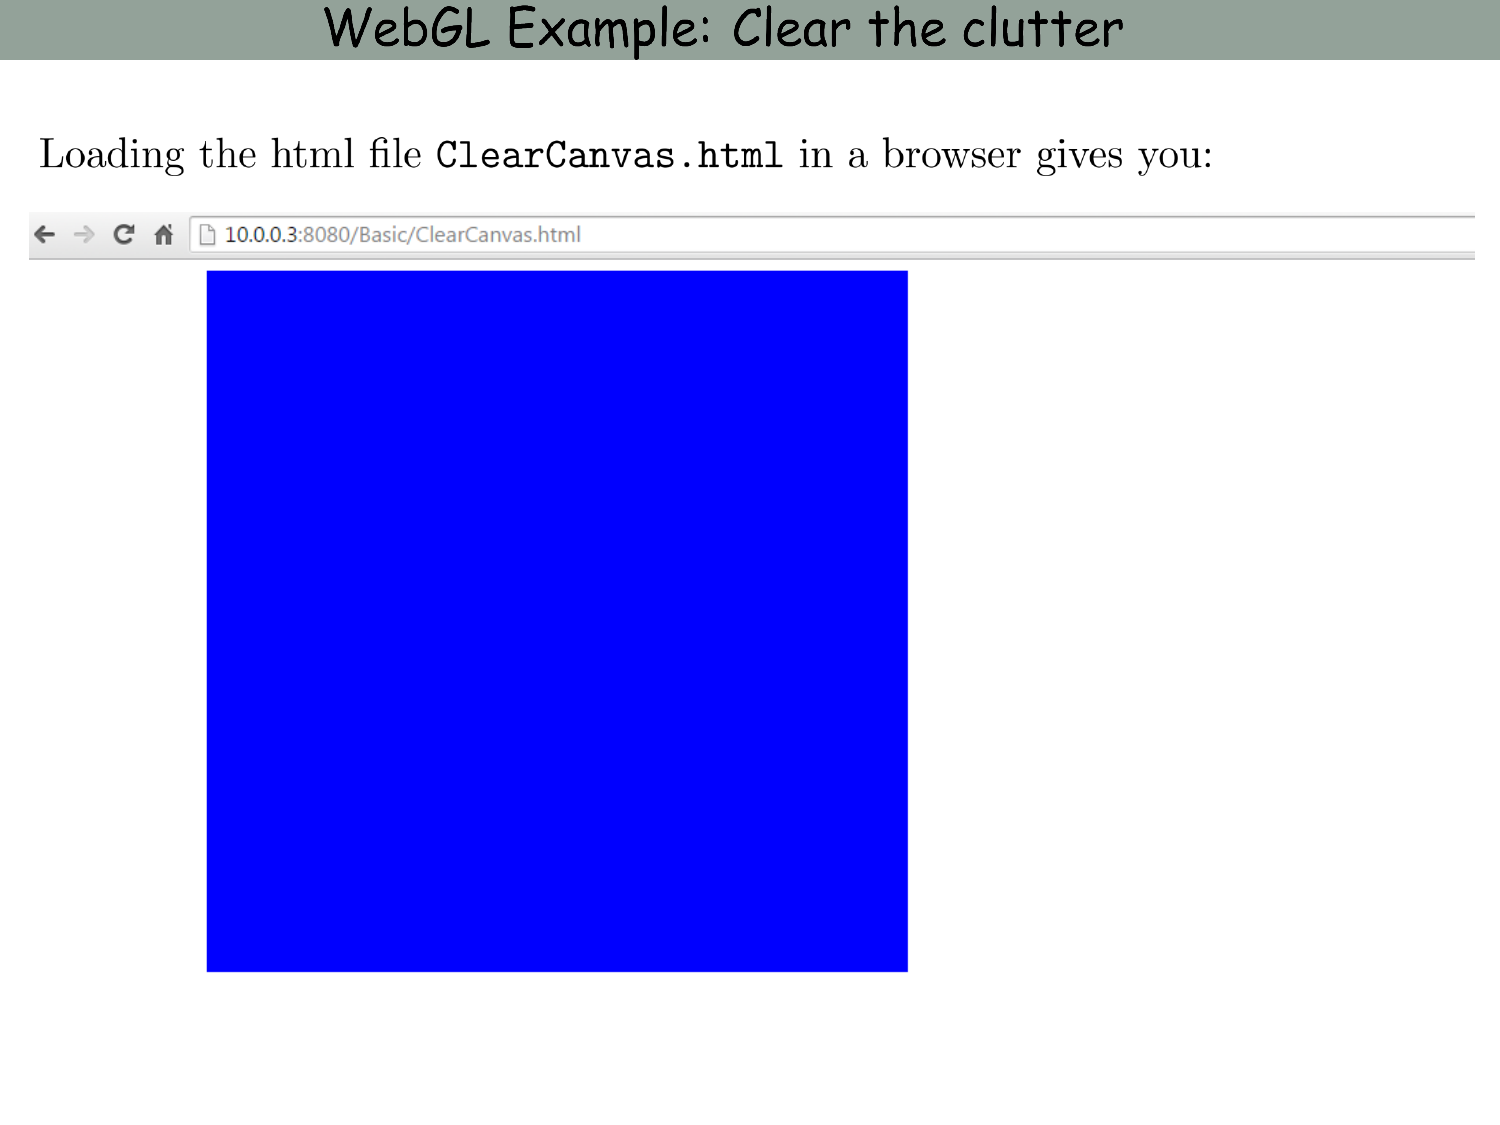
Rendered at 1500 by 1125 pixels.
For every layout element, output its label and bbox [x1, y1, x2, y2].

picture [40, 137, 1210, 176]
picture [29, 212, 1476, 1065]
picture [324, 5, 1124, 60]
